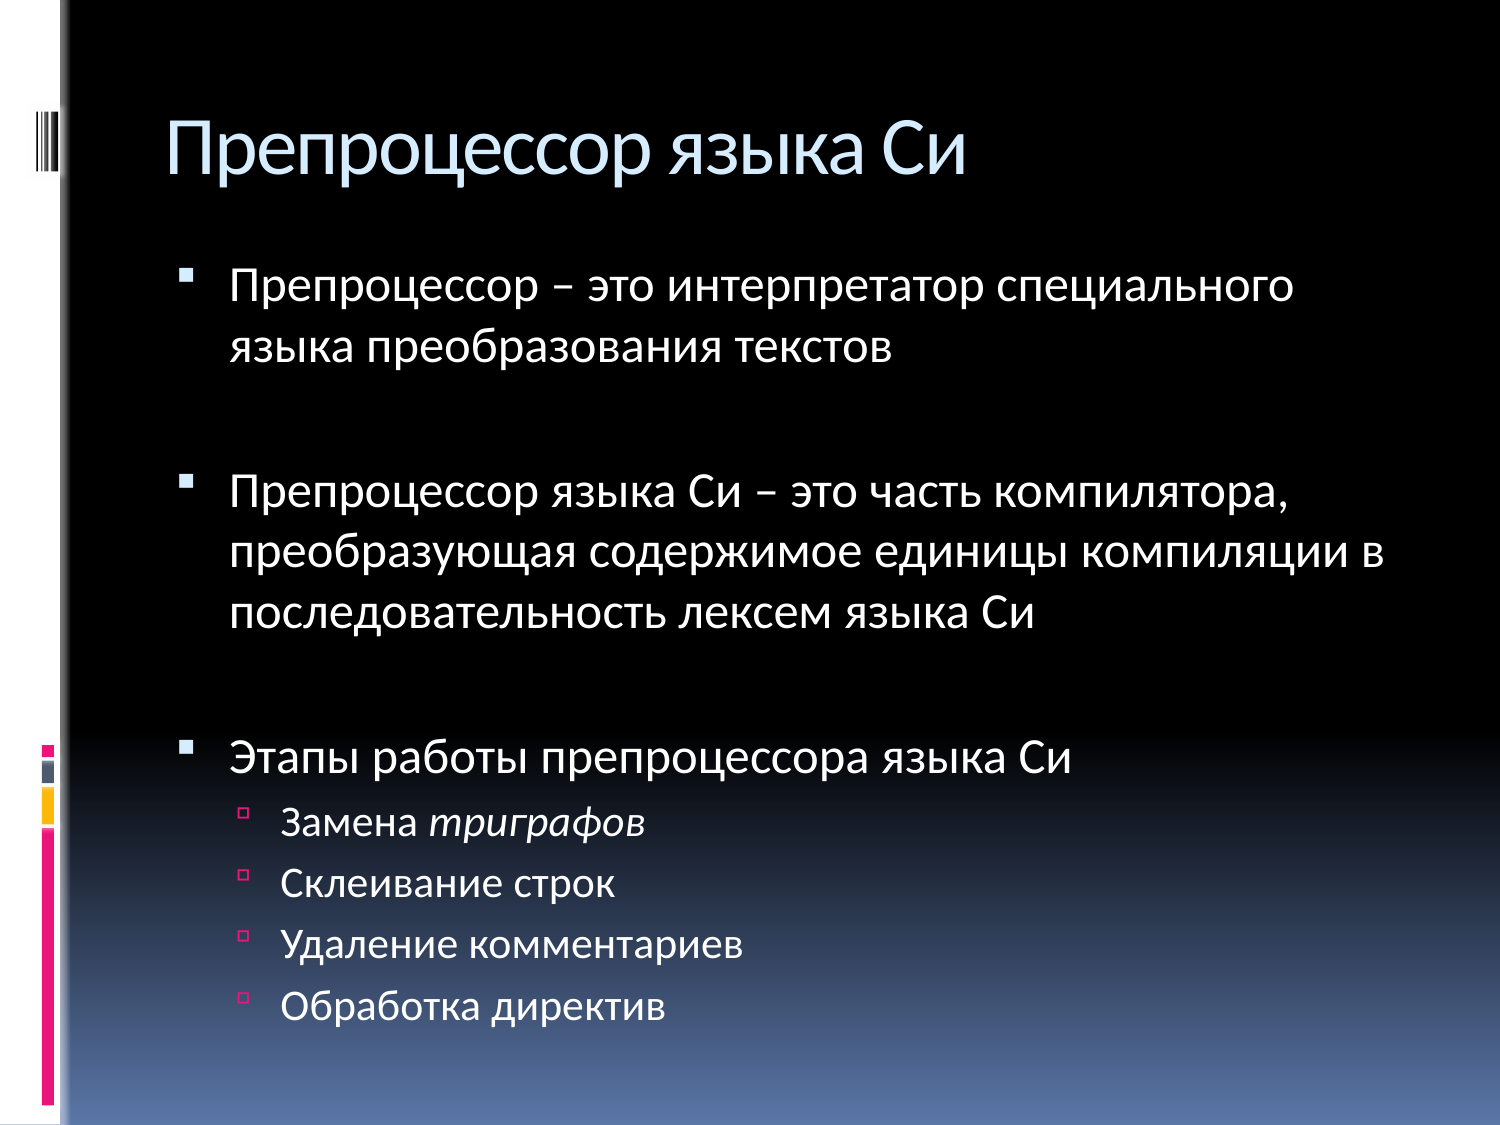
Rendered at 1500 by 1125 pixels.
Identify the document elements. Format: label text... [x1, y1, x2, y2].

list Препроцессор – это интерпретатор специального языка преобразования текстов Препроцессор языка Си – это часть компилятора, преобразующая содержимое единицы компиляции в последовательность лексем языка Си Этапы работы препроцессора языка Си Замена триграфов Склеивание строк Удаление комментариев Обработка директив [150, 243, 1425, 1043]
title Препроцессор языка Си [150, 83, 1425, 234]
